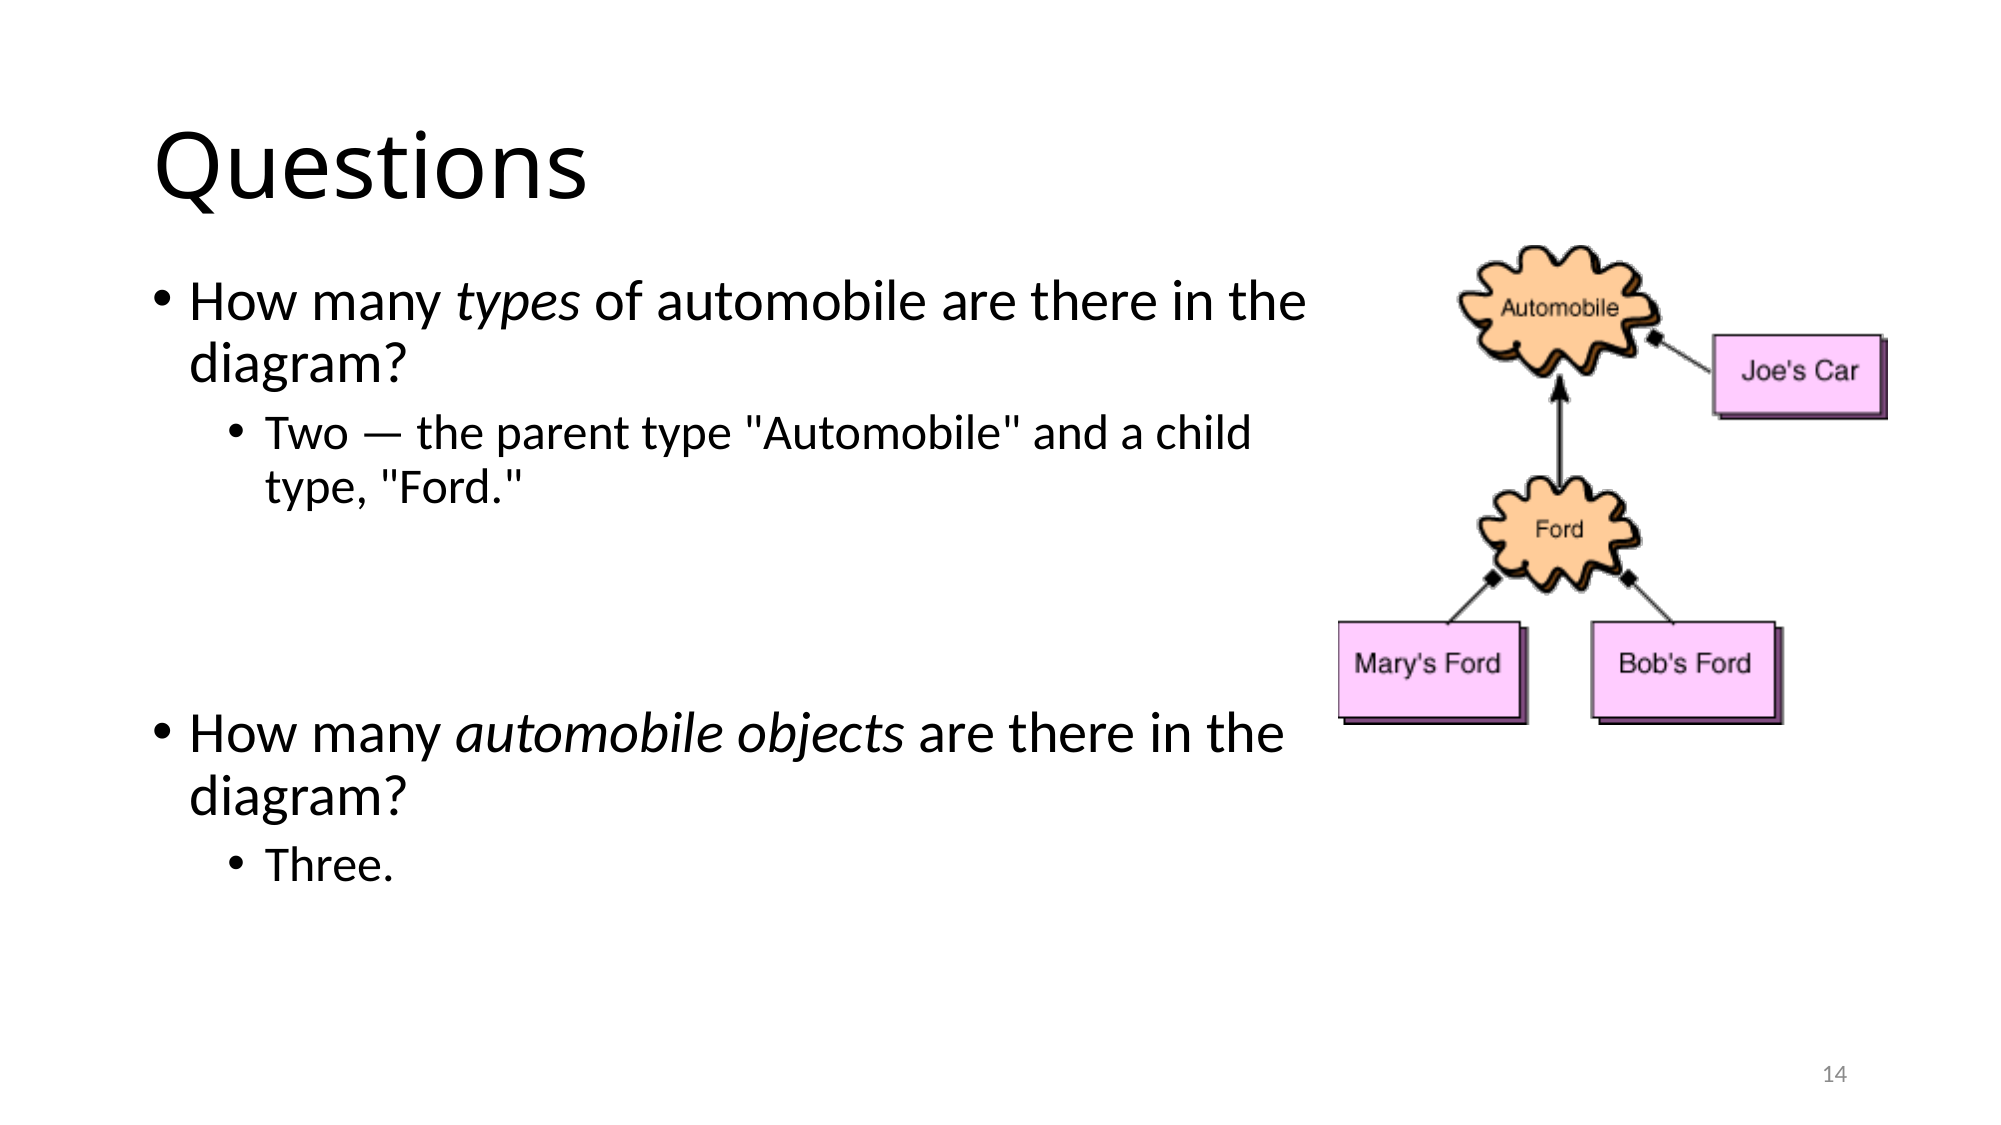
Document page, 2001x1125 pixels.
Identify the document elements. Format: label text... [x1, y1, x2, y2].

title Questions [137, 59, 1863, 262]
list How many types of automobile are there in the diagram? Two — the parent type "Automobile" and a child type, "Ford." How many automobile objects are there in the diagram? Three. [137, 262, 1338, 1075]
picture [1338, 245, 1888, 725]
slide_number 14 [1412, 1042, 1863, 1103]
